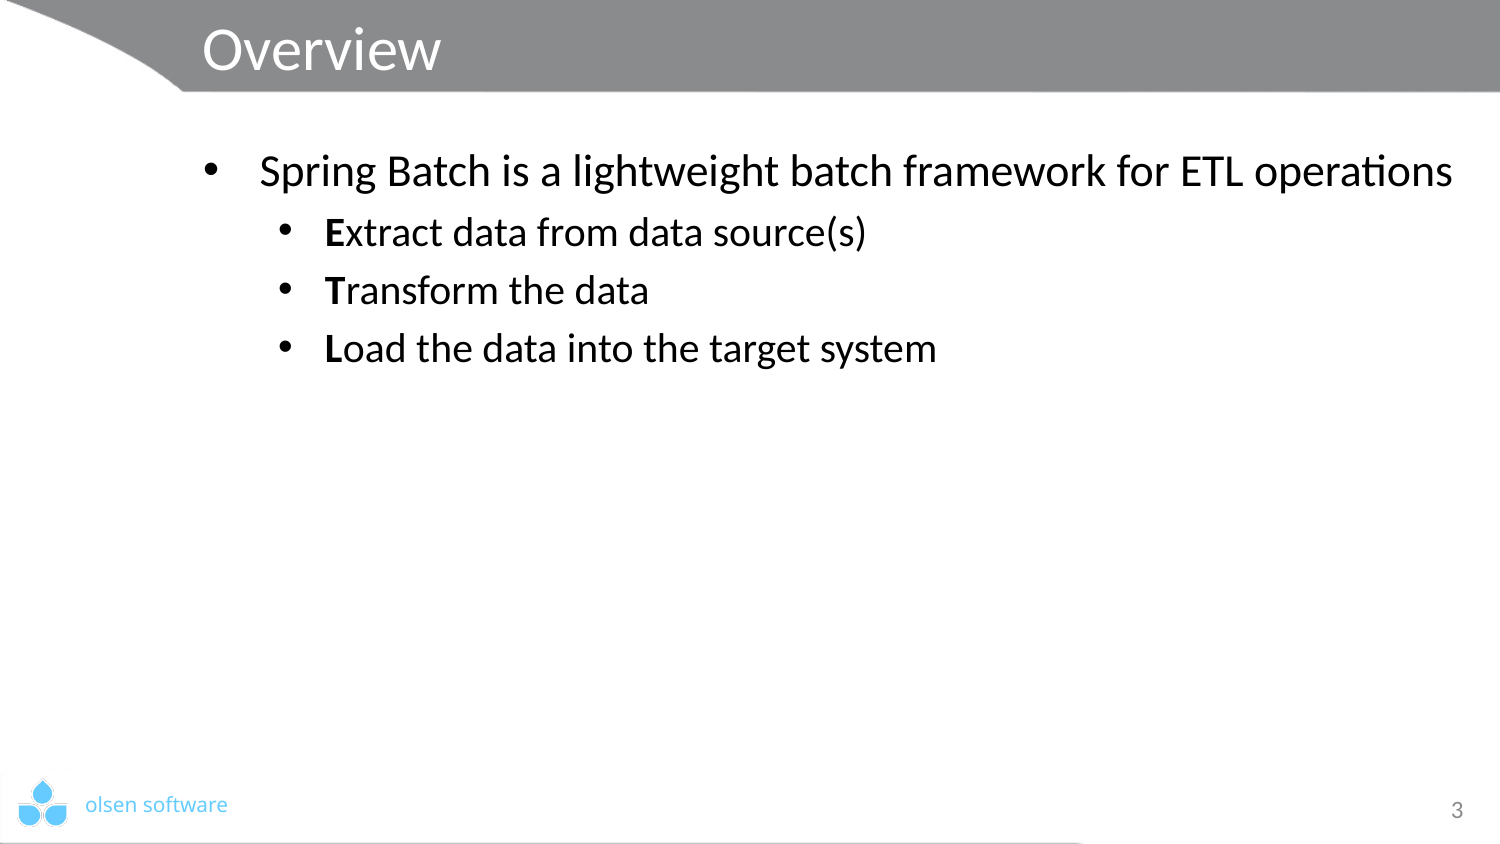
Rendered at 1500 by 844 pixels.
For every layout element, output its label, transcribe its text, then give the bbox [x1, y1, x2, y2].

list Spring Batch is a lightweight batch framework for ETL operations Extract data from data source(s) Transform the data Load the data into the target system [188, 133, 1493, 716]
title Overview [187, 0, 1426, 93]
footer 3 [1414, 780, 1500, 837]
picture [0, 0, 1500, 844]
